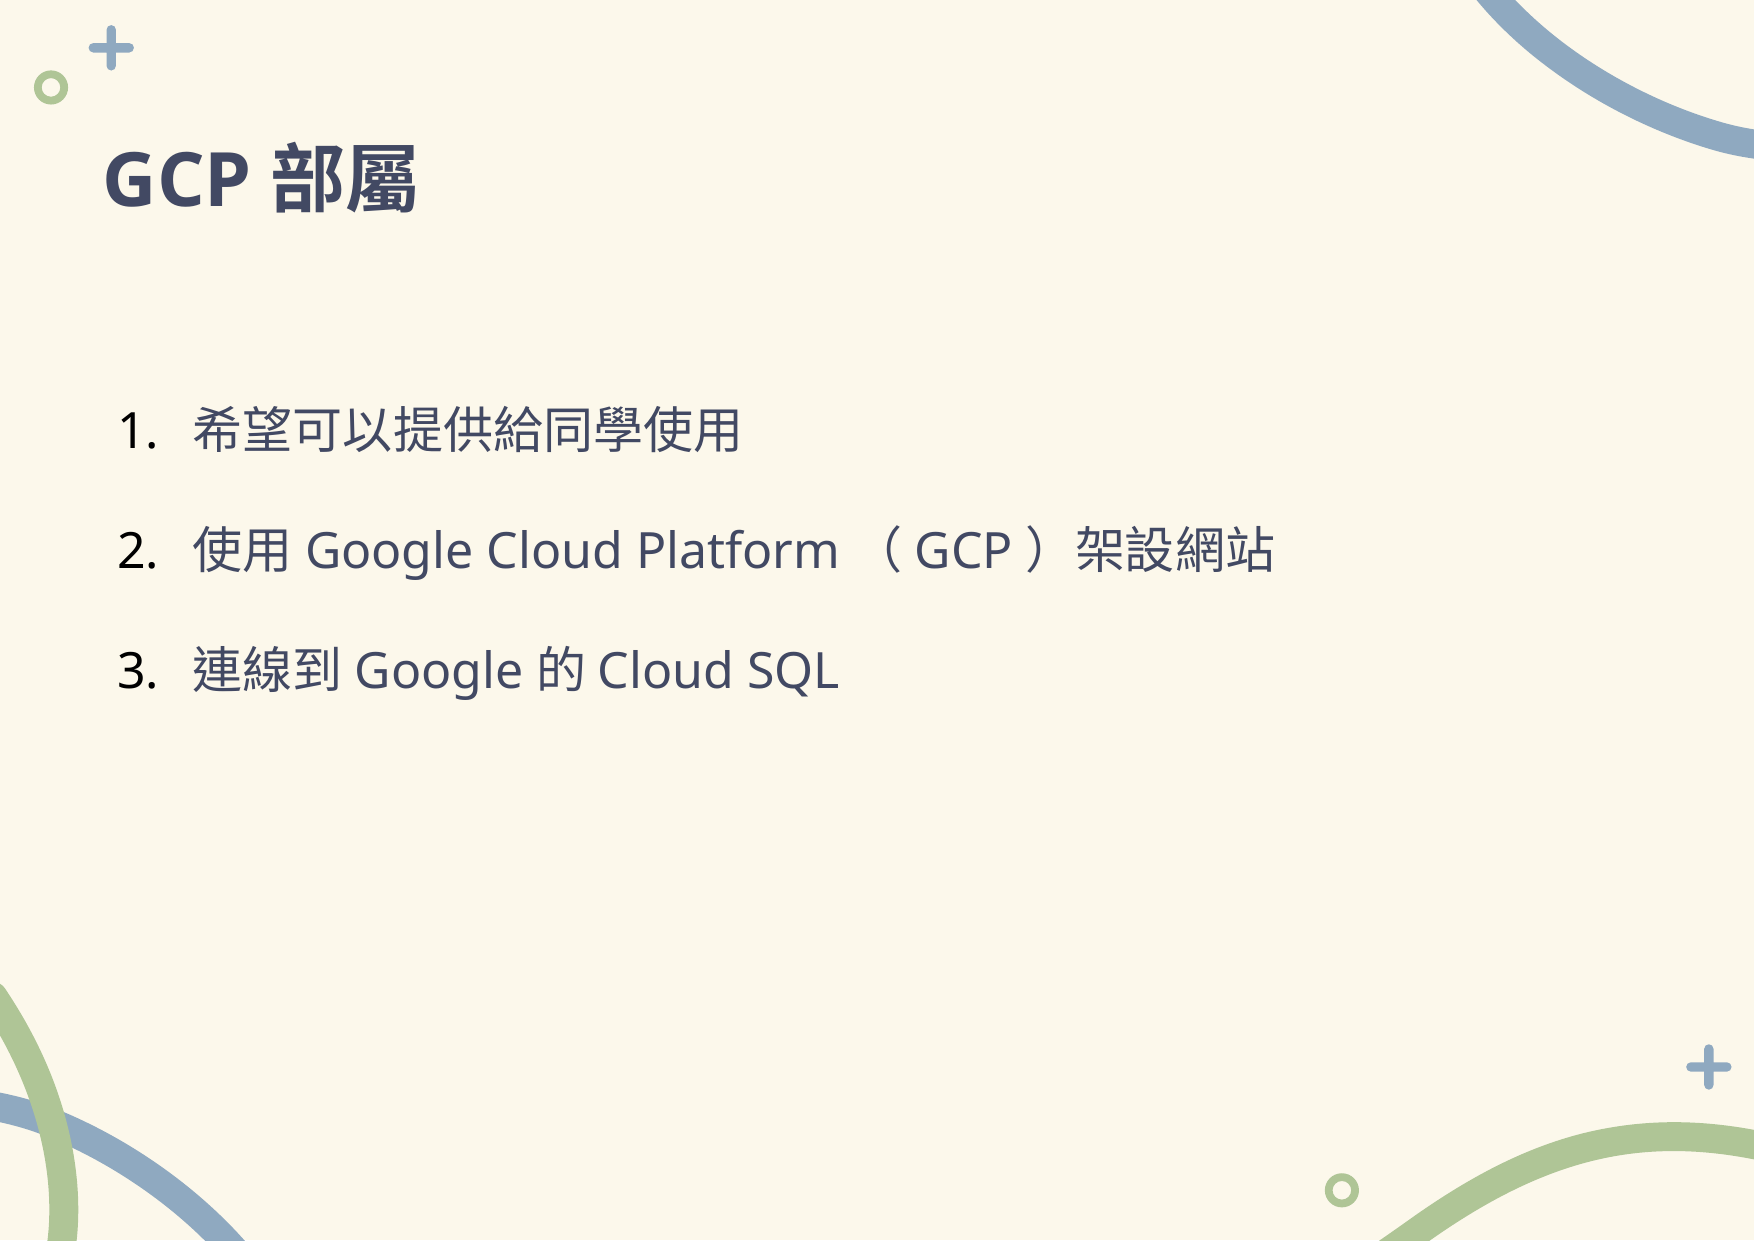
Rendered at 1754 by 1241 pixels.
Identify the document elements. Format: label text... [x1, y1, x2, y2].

text_box 希望可以提供給同學使用 使用Google Cloud Platform（GCP）架設網站 連線到Google的Cloud SQL [102, 323, 1715, 1175]
title GCP部屬 [83, 112, 1668, 246]
